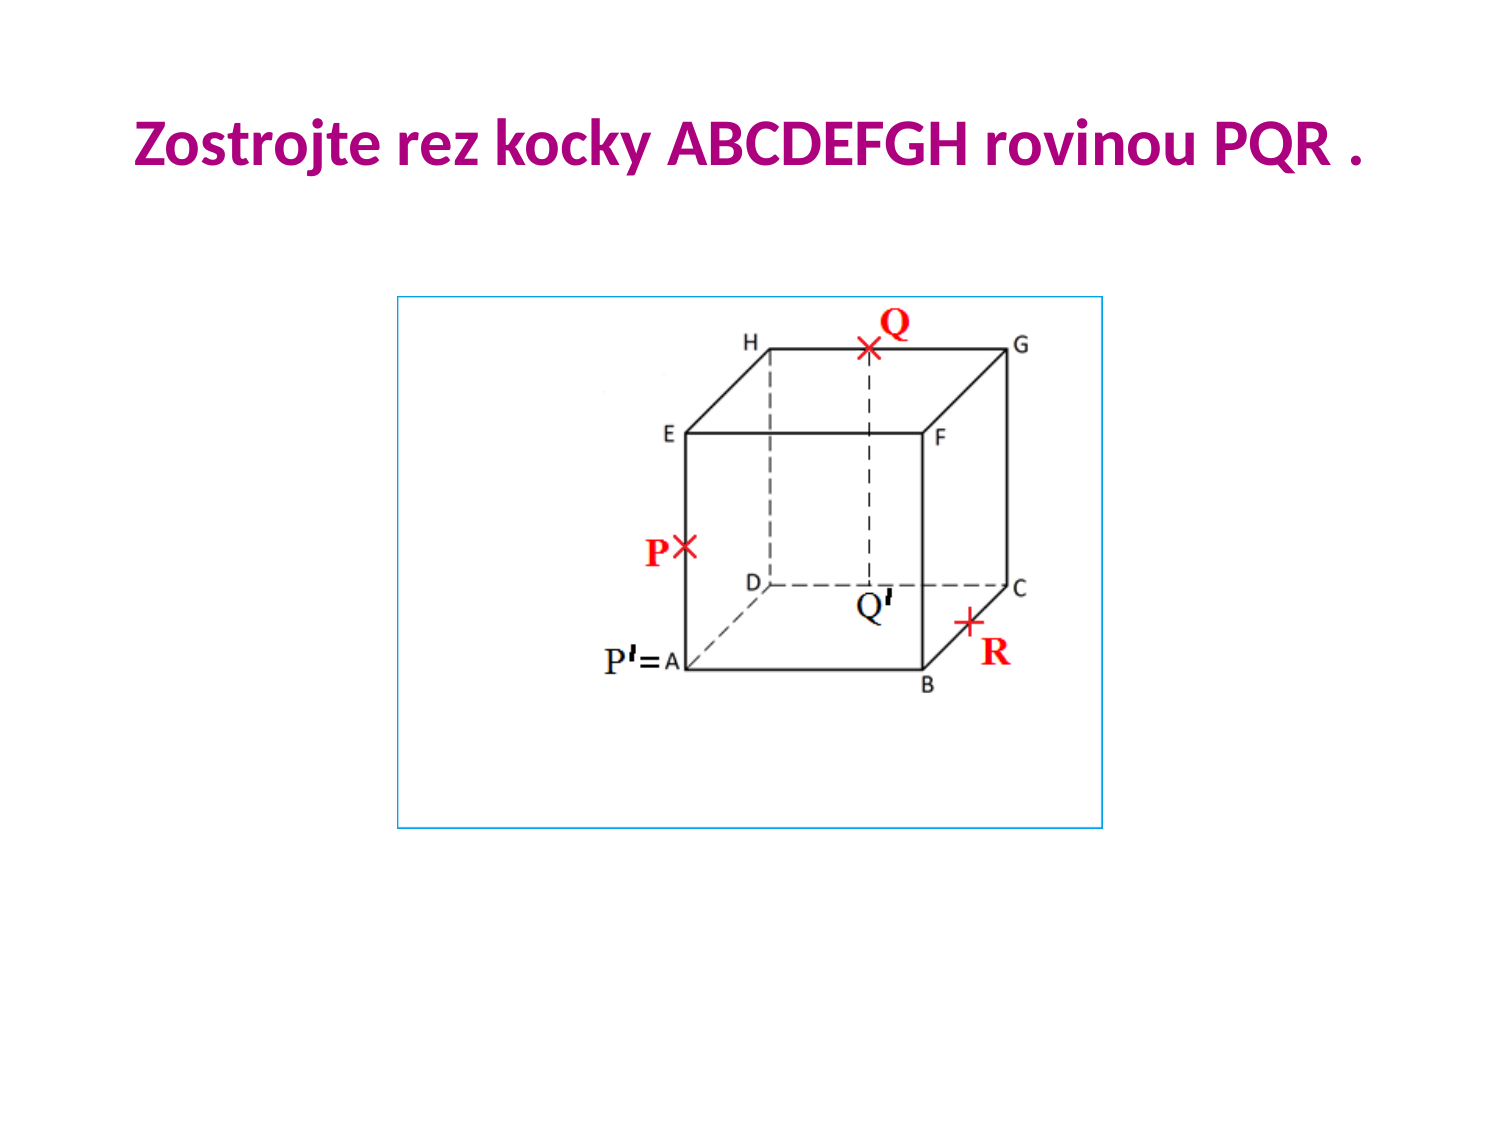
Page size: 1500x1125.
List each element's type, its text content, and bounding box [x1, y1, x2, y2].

picture [399, 298, 1101, 827]
title Zostrojte rez kocky ABCDEFGH rovinou PQR . [75, 45, 1425, 233]
